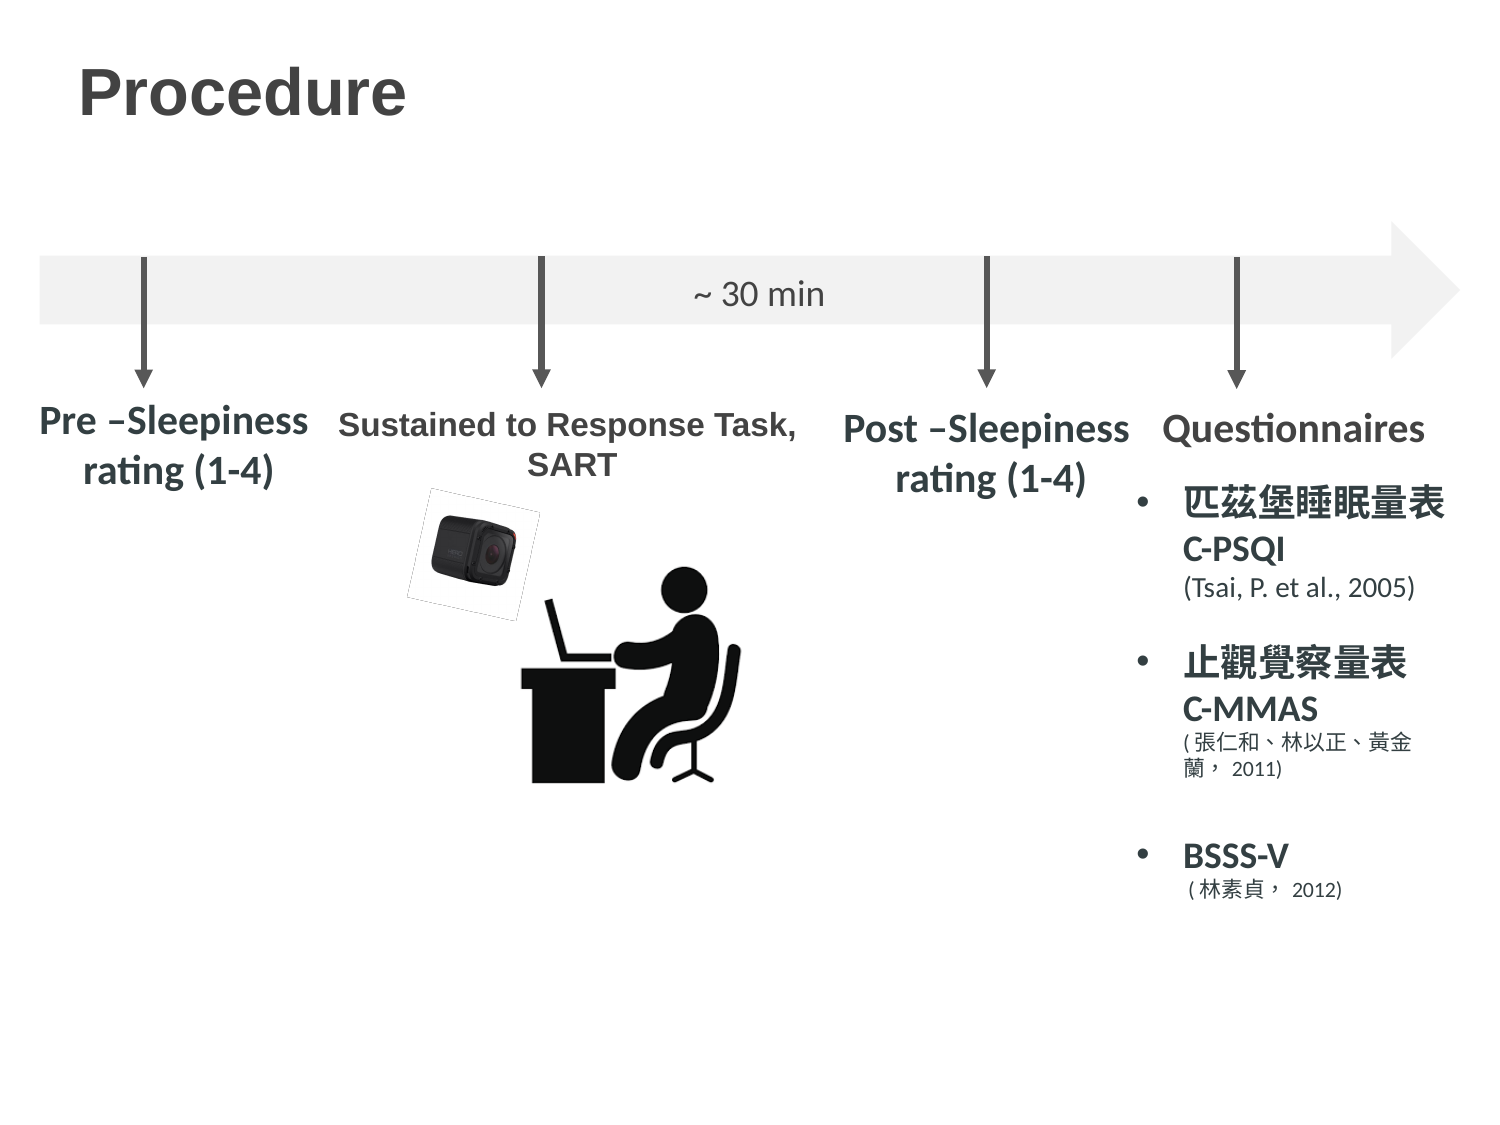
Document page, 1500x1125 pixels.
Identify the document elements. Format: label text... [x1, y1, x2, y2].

text_box Sustained to Response Task, SART [324, 396, 828, 491]
text_box ~ 30 min [678, 262, 841, 322]
text_box Post –Sleepiness rating (1-4) [828, 393, 1119, 509]
text_box [37, 219, 1463, 361]
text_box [1121, 393, 1500, 960]
text_box Pre –Sleepiness rating (1-4) [24, 385, 324, 500]
text_box Procedure [39, 41, 1301, 157]
picture [408, 491, 751, 795]
